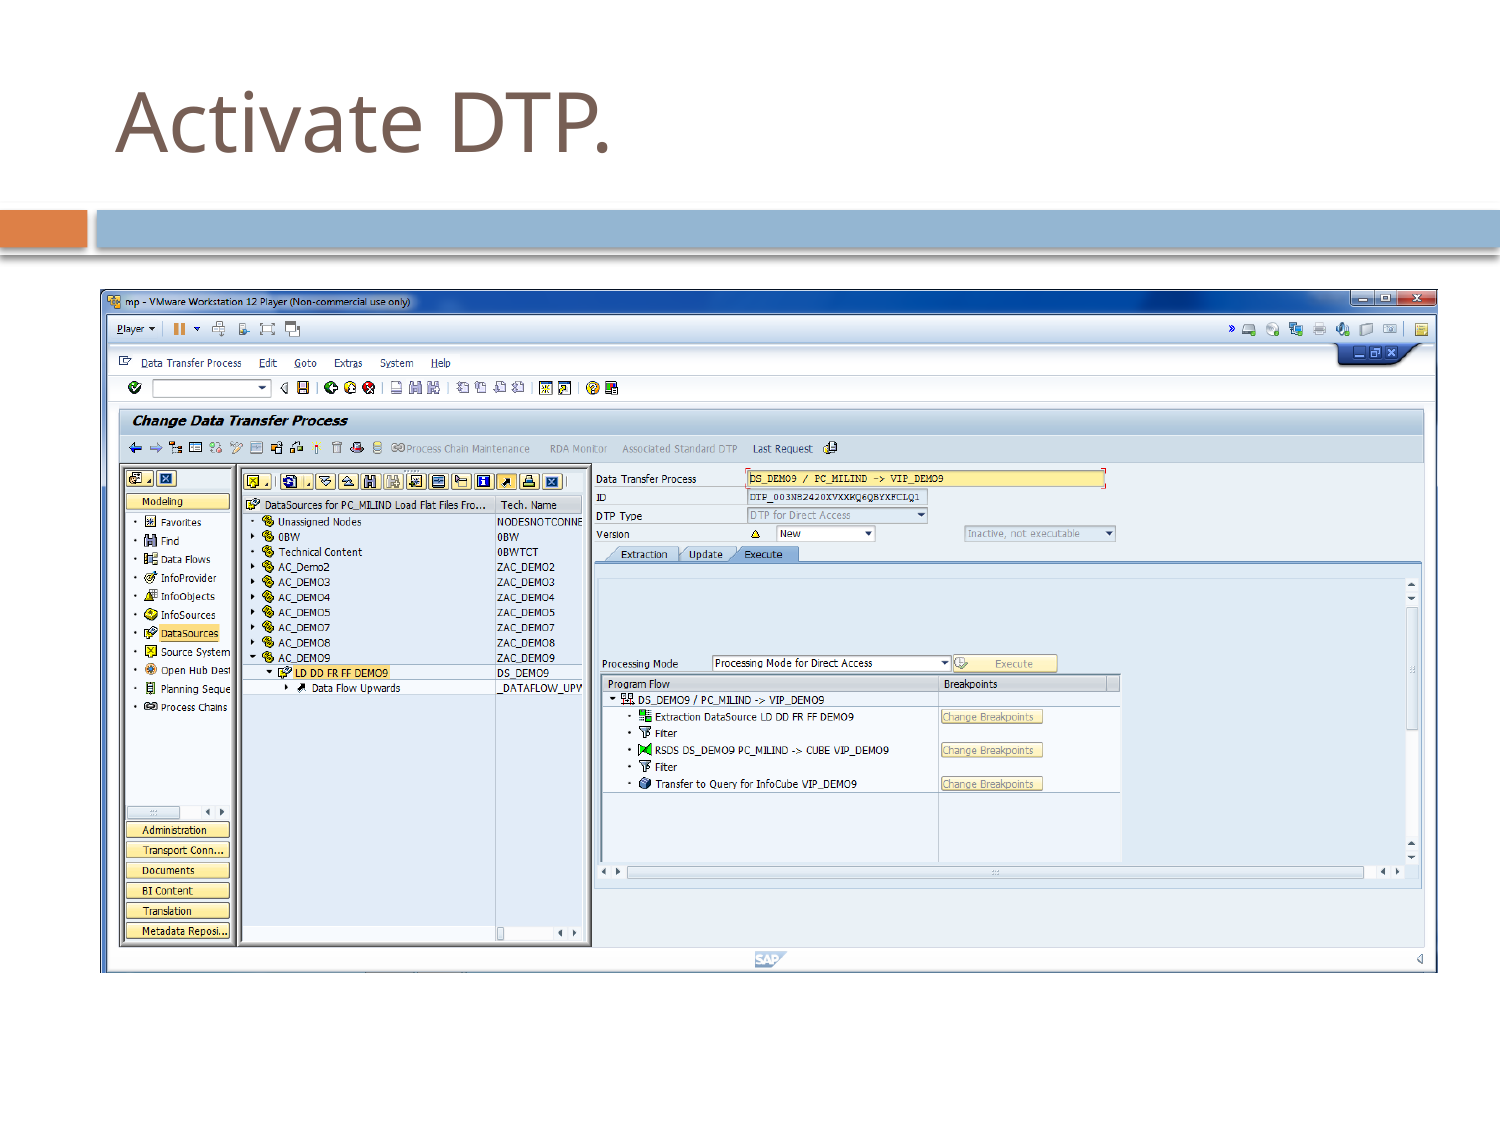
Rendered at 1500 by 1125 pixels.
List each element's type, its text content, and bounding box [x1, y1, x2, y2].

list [100, 289, 1439, 973]
title Activate DTP. [100, 37, 1438, 200]
